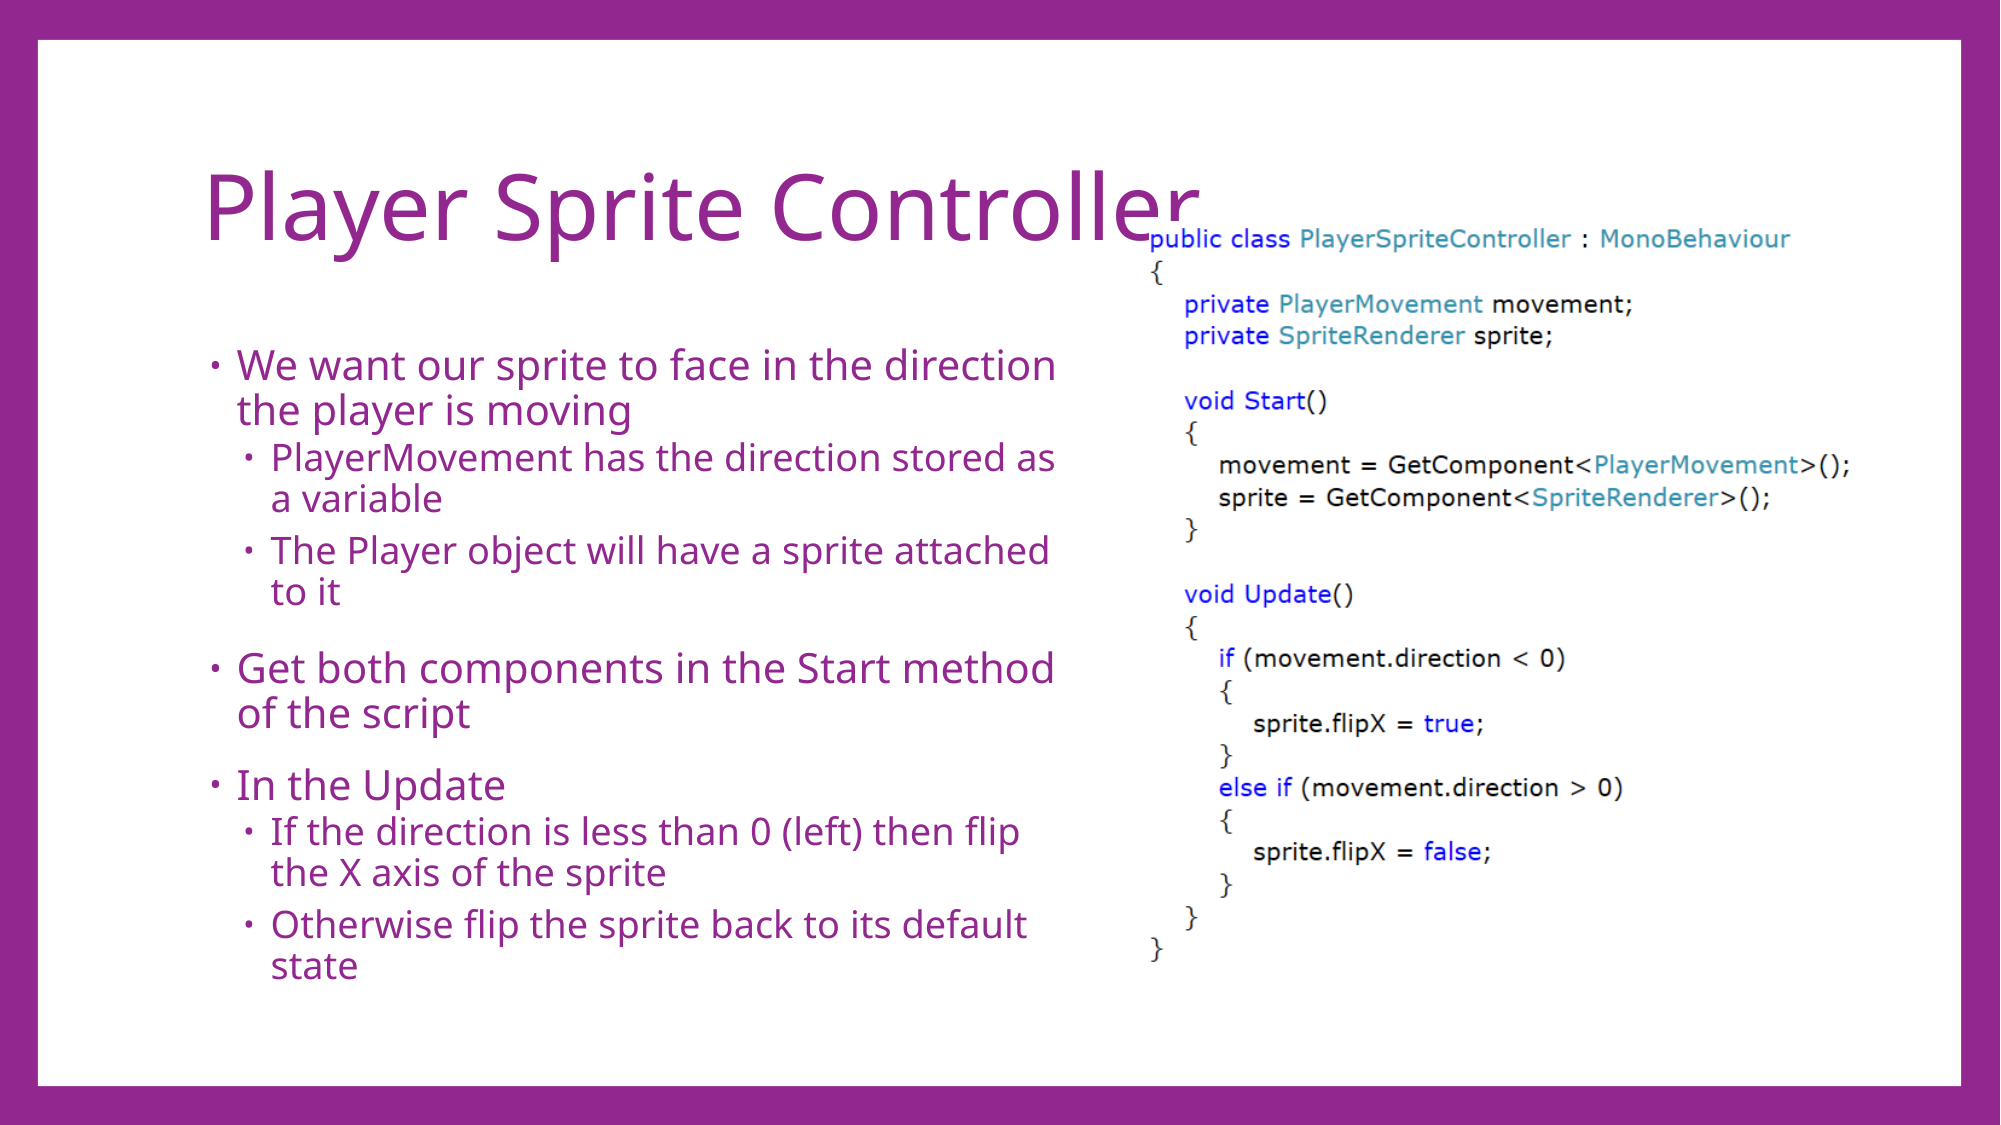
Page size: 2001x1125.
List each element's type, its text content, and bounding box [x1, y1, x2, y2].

picture [1149, 221, 1862, 974]
title Player Sprite Controller [187, 99, 1808, 323]
list We want our sprite to face in the direction the player is moving PlayerMovement has the direction stored as a variable The Player object will have a sprite attached to it Get both components in the Start method of the script In the Update If the direction is less than 0 (left) then flip the X axis of the sprite Otherwise flip the sprite back to its default state [187, 337, 1080, 1000]
